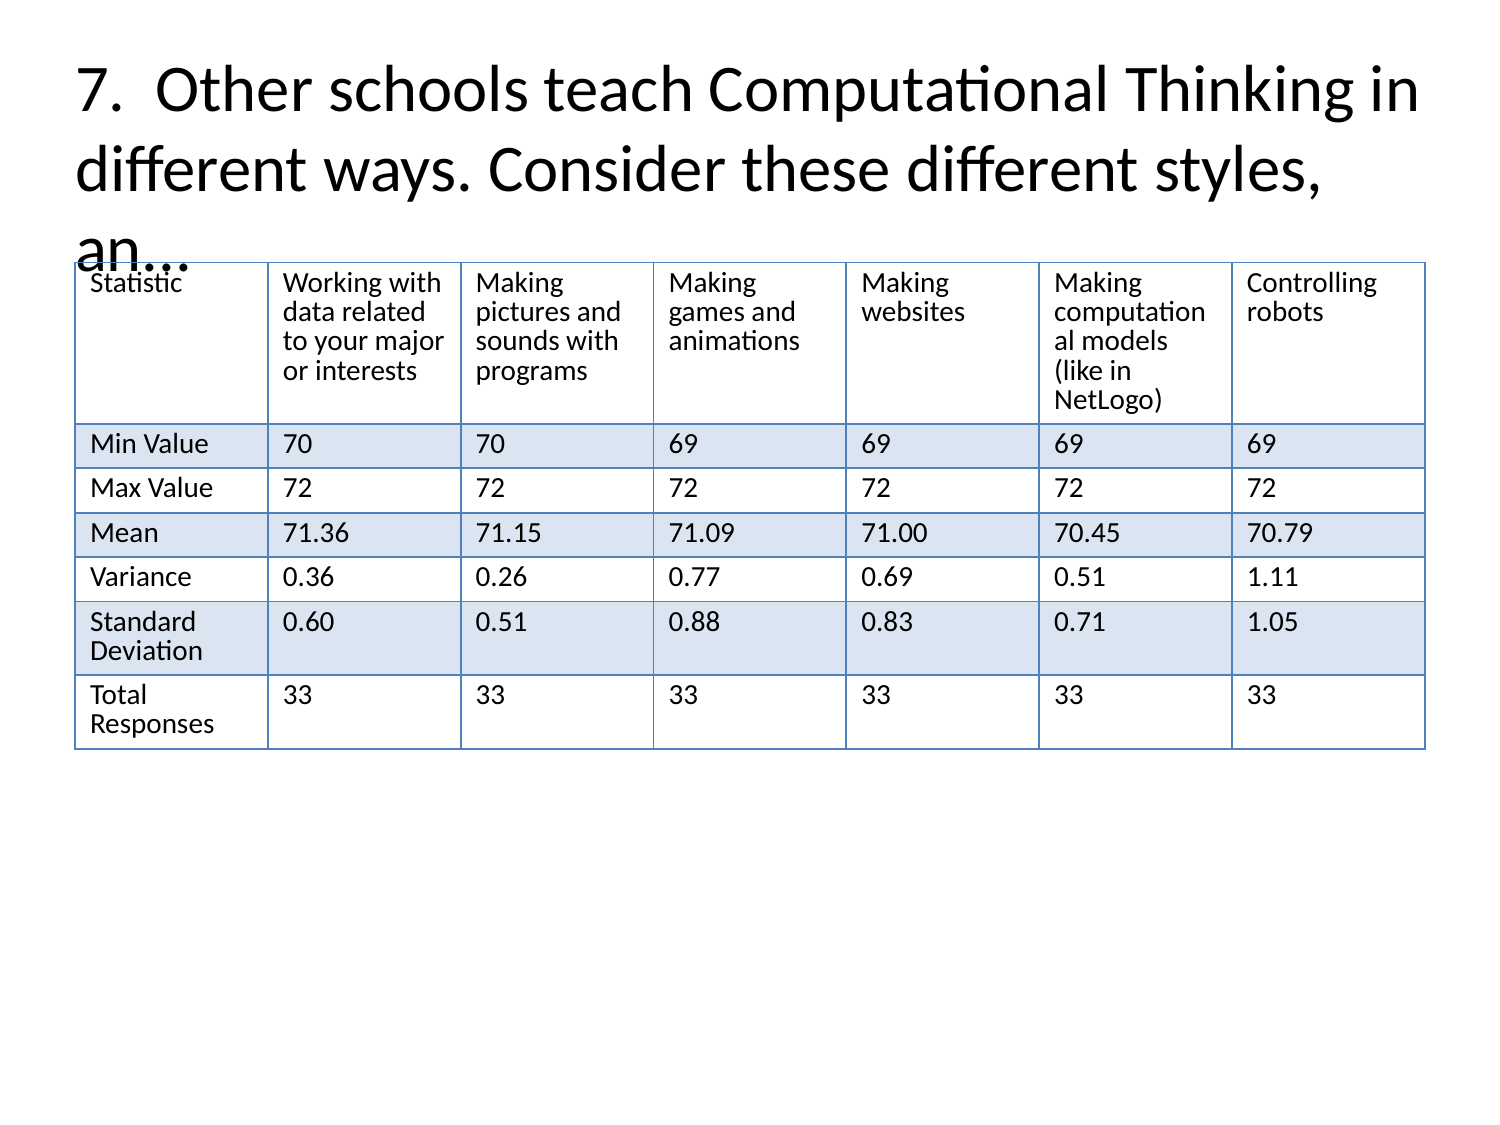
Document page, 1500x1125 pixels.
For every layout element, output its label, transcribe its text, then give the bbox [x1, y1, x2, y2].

table_cell 70.79 [1233, 514, 1424, 556]
table_cell Variance [76, 558, 267, 601]
table_cell 0.71 [1040, 602, 1231, 674]
table_cell 69 [654, 425, 845, 467]
table_cell 69 [1233, 425, 1424, 467]
table_cell 33 [1040, 676, 1231, 748]
table_cell 70.45 [1040, 514, 1231, 556]
table_cell 33 [847, 676, 1038, 748]
table_cell 0.26 [462, 558, 653, 601]
table_header Making computational models (like in NetLogo) [1040, 263, 1231, 423]
table_cell 71.00 [847, 514, 1038, 556]
table_cell 33 [1233, 676, 1424, 748]
table_cell 33 [269, 676, 460, 748]
table_cell 69 [847, 425, 1038, 467]
table_header Statistic [76, 263, 267, 423]
table_cell 0.69 [847, 558, 1038, 601]
table_cell 70 [269, 425, 460, 467]
table_cell Standard Deviation [76, 602, 267, 674]
table_cell 0.36 [269, 558, 460, 601]
table_cell Max Value [76, 469, 267, 512]
table_cell 71.36 [269, 514, 460, 556]
table_header Making games and animations [654, 263, 845, 423]
table_cell 33 [654, 676, 845, 748]
table_cell Total Responses [76, 676, 267, 748]
table_header Making pictures and sounds with programs [462, 263, 653, 423]
table_cell 69 [1040, 425, 1231, 467]
table_cell 72 [1040, 469, 1231, 512]
table_cell Mean [76, 514, 267, 556]
table_cell 0.88 [654, 602, 845, 674]
table_header Controlling robots [1233, 263, 1424, 423]
table_cell 0.51 [462, 602, 653, 674]
table_cell 0.83 [847, 602, 1038, 674]
table_cell 0.60 [269, 602, 460, 674]
table_cell 72 [1233, 469, 1424, 512]
table_header Making websites [847, 263, 1038, 423]
table_cell 71.09 [654, 514, 845, 556]
table_cell 72 [269, 469, 460, 512]
table_header Working with data related to your major or interests [269, 263, 460, 423]
table_cell 70 [462, 425, 653, 467]
title 7. Other schools teach Computational Thinking in different ways. Consider these different styles, an... [75, 45, 1425, 233]
table_cell 0.51 [1040, 558, 1231, 601]
table_cell 72 [847, 469, 1038, 512]
table_cell 33 [462, 676, 653, 748]
table_cell 0.77 [654, 558, 845, 601]
table_cell 1.05 [1233, 602, 1424, 674]
table_cell Min Value [76, 425, 267, 467]
table_cell 1.11 [1233, 558, 1424, 601]
table_cell 71.15 [462, 514, 653, 556]
table_cell 72 [462, 469, 653, 512]
table_cell 72 [654, 469, 845, 512]
